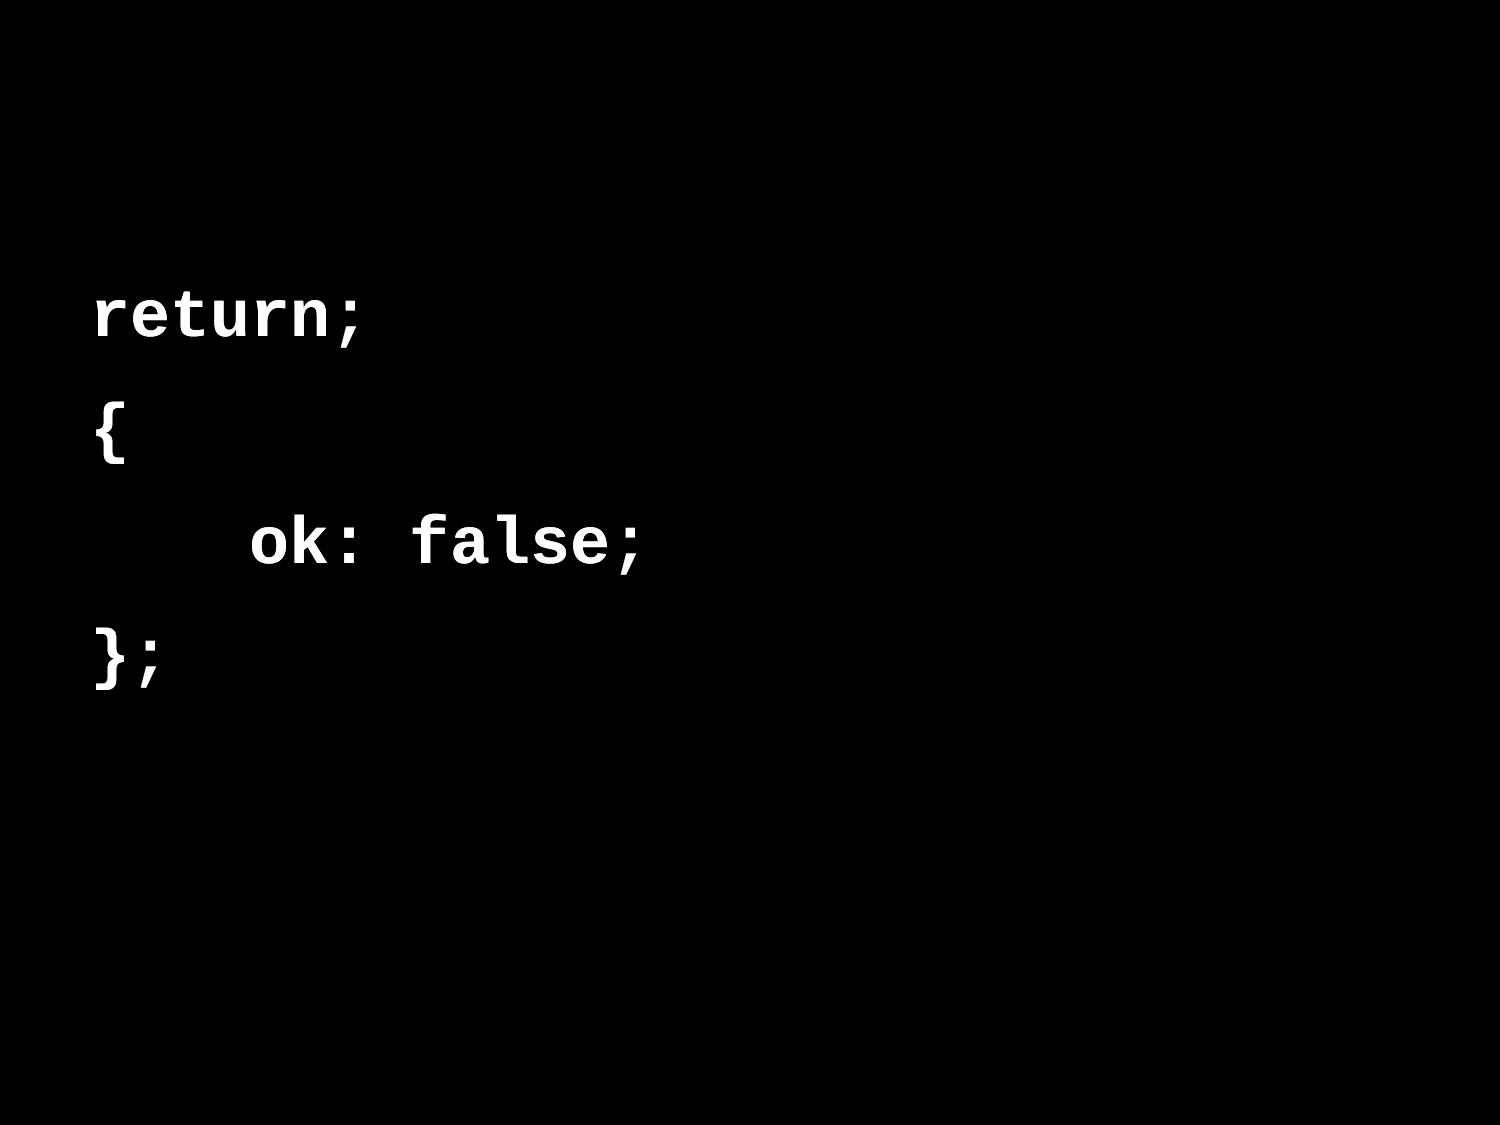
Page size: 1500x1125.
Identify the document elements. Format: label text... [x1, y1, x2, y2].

list return; { ok: false; } [74, 262, 1426, 1101]
